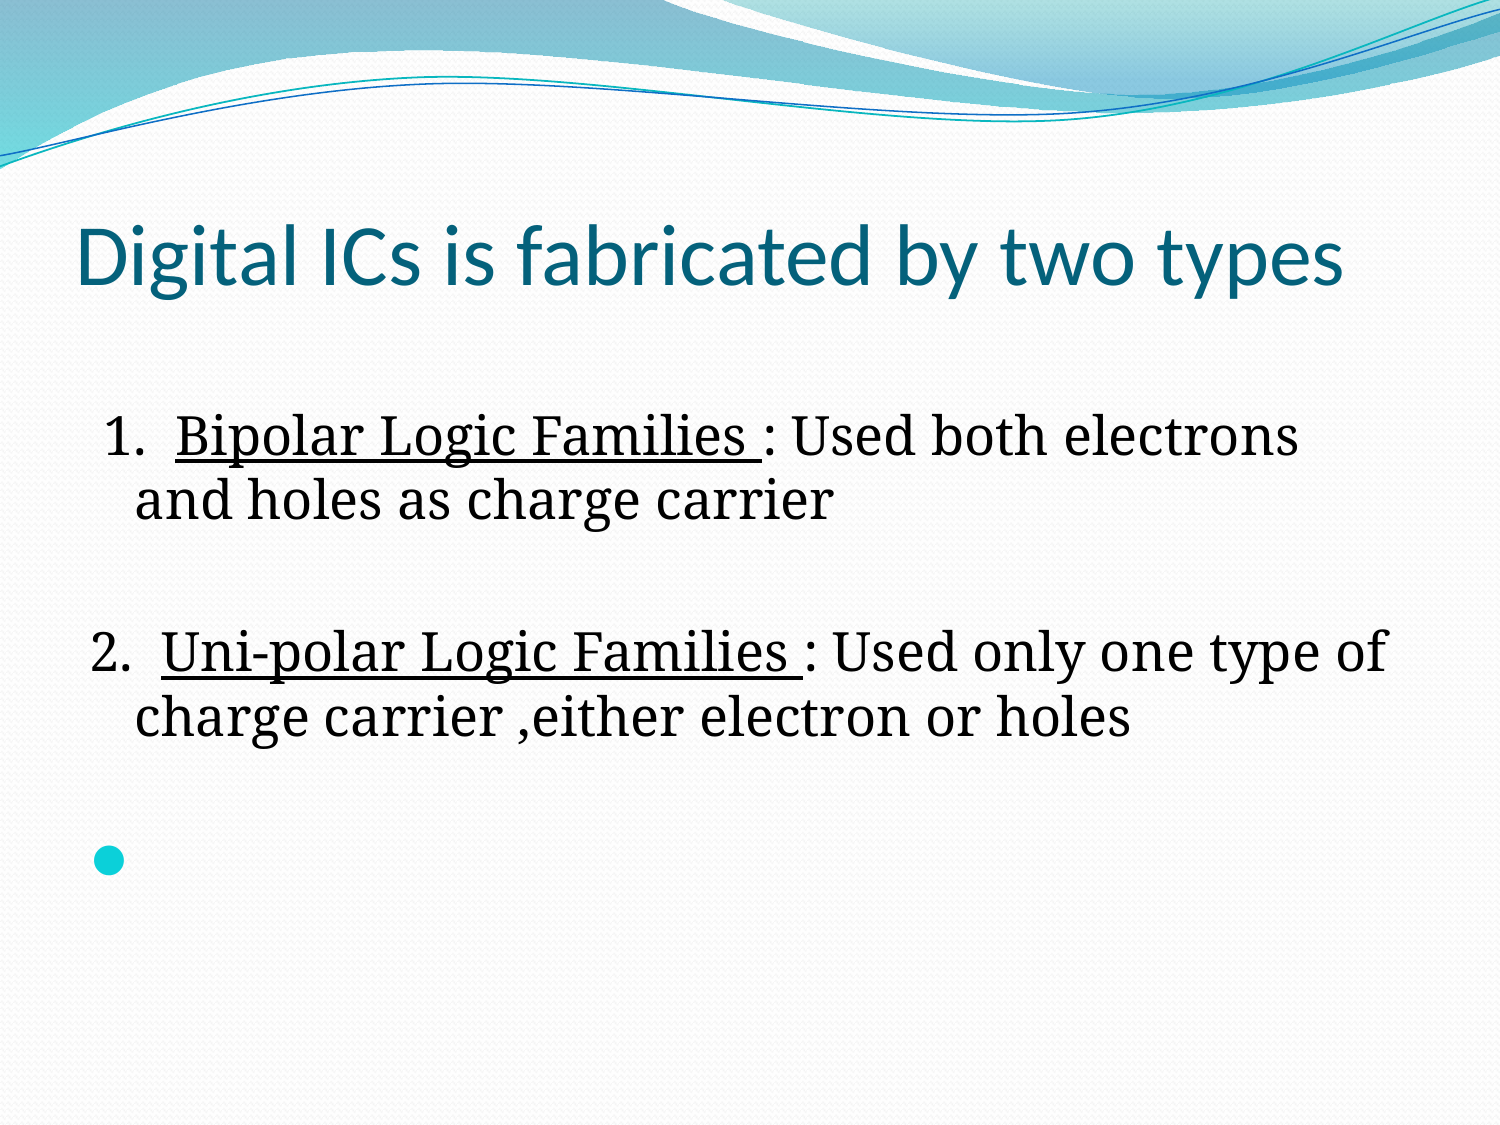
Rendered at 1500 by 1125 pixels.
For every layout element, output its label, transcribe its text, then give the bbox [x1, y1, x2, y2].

title Digital ICs is fabricated by two types [75, 115, 1425, 303]
list 1. Bipolar Logic Families : Used both electrons and holes as charge carrier 2. Uni-polar Logic Families : Used only one type of charge carrier ,either electron or holes [75, 317, 1425, 1038]
